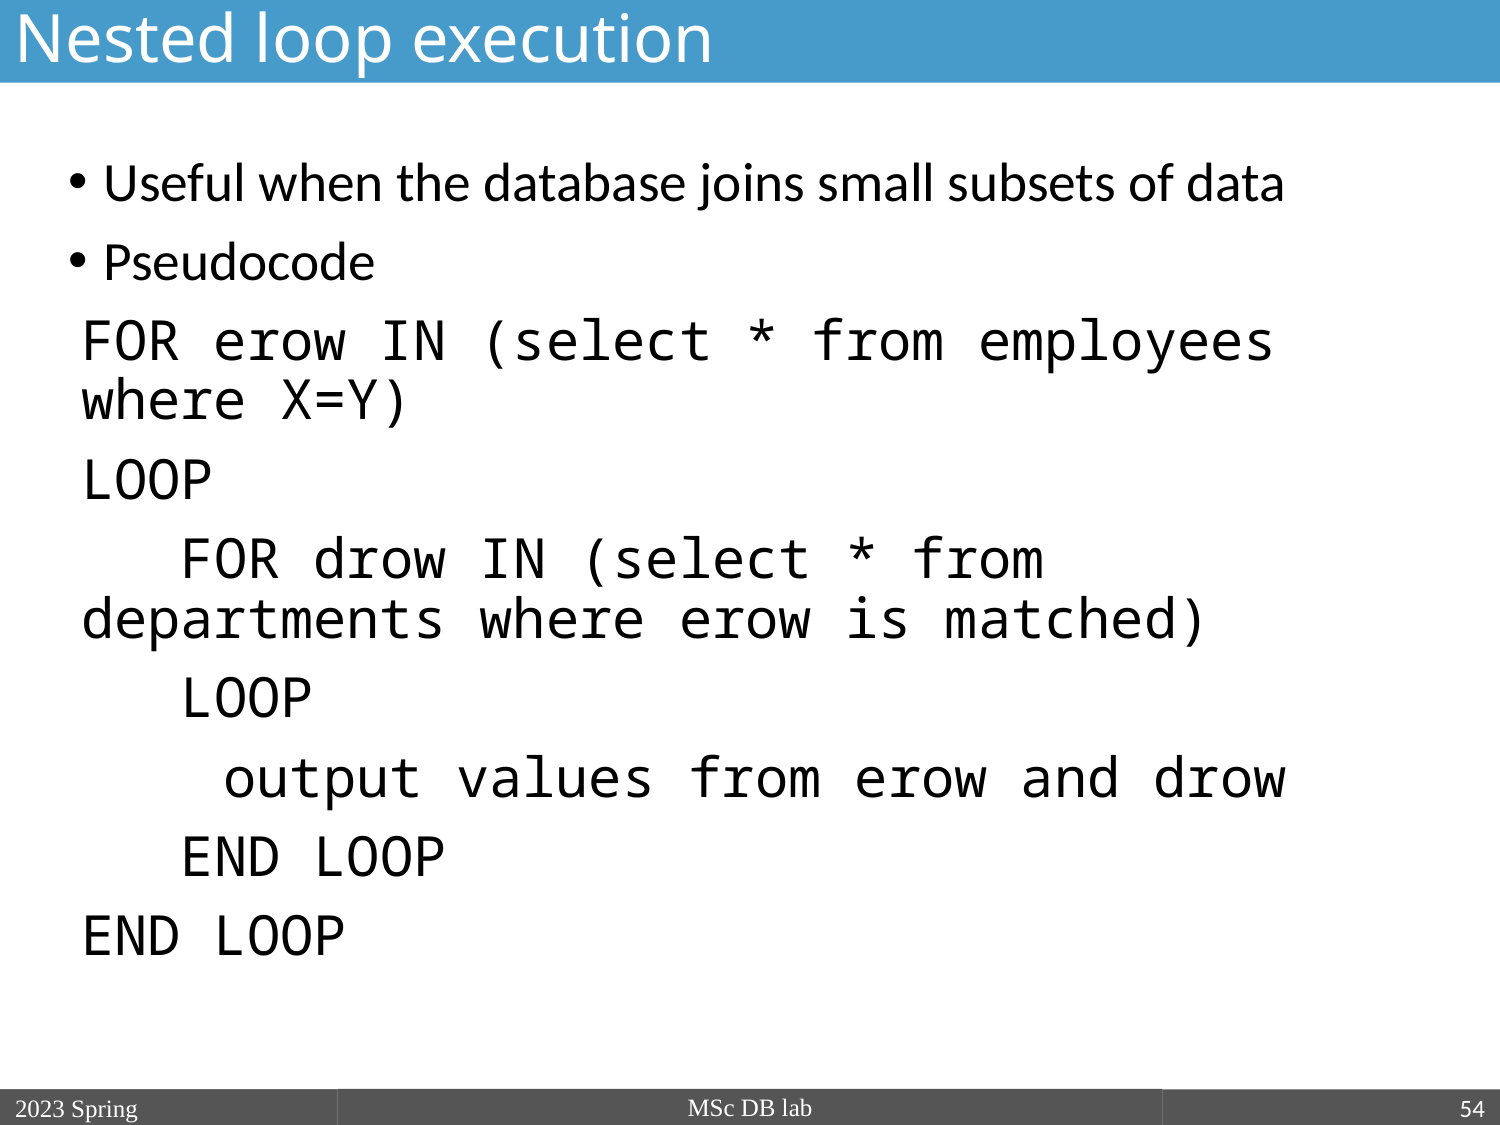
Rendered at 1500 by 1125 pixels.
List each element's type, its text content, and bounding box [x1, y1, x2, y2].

text_box Nested loop execution [0, 0, 1500, 83]
footer MSc DB lab [337, 1088, 1163, 1125]
text_box Useful when the database joins small subsets of data Pseudocode FOR erow IN (select * from employees where X=Y) LOOP FOR drow IN (select * from departments where erow is matched) LOOP output values from erow and drow END LOOP END LOOP [53, 146, 1394, 979]
text_box 54 [1163, 1089, 1500, 1125]
slide_number 2023 Spring [0, 1089, 337, 1125]
